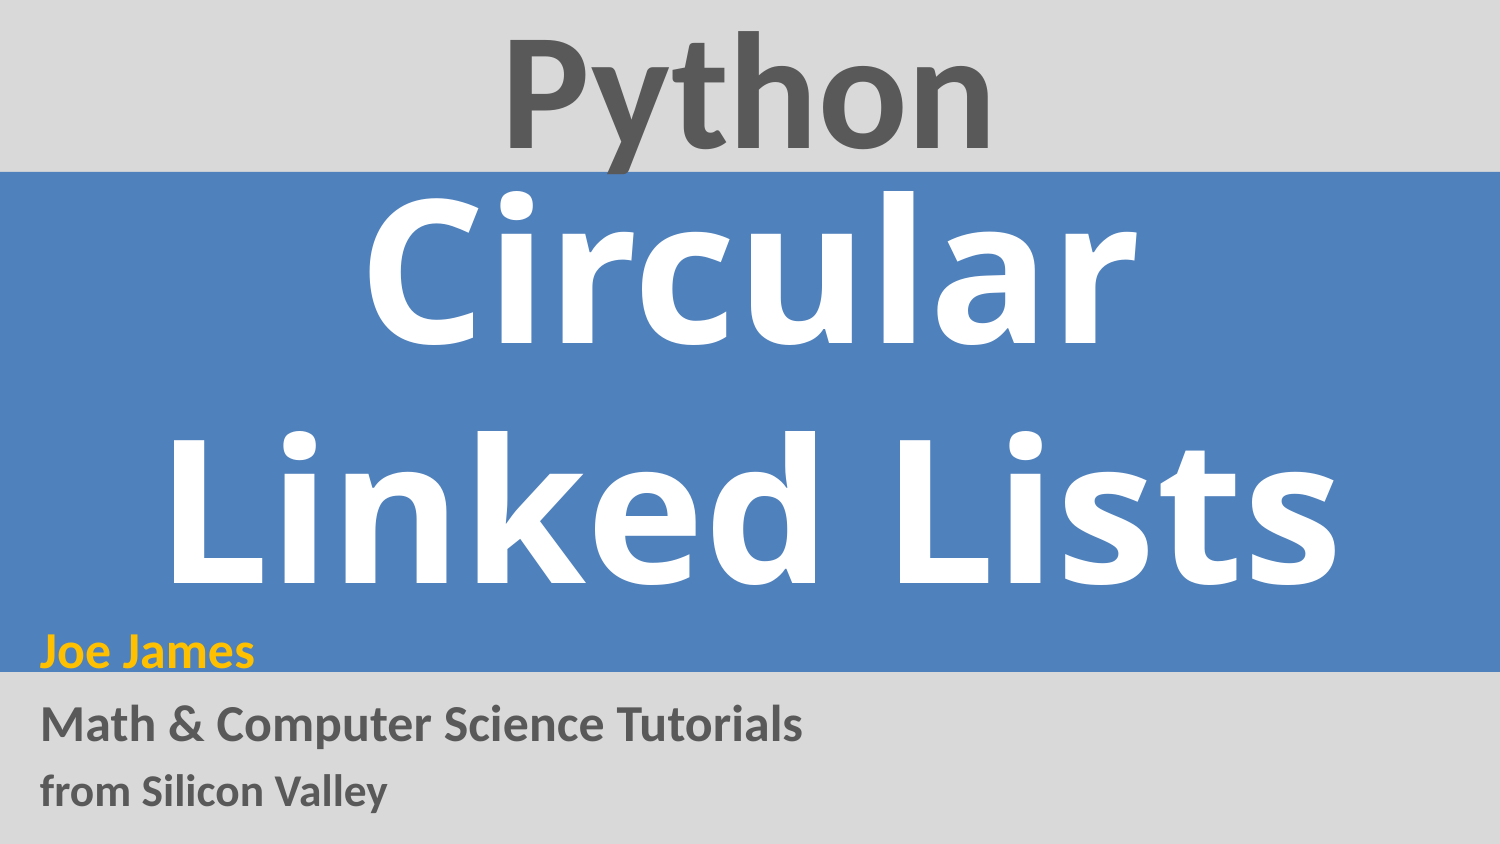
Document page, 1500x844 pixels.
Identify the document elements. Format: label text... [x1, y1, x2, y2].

text_box [0, 170, 1500, 674]
text_box Python [37, 0, 1463, 168]
subtitle Joe James Math & Computer Science Tutorials from Silicon Valley [24, 609, 1075, 825]
title Circular Linked Lists [24, 182, 1475, 585]
